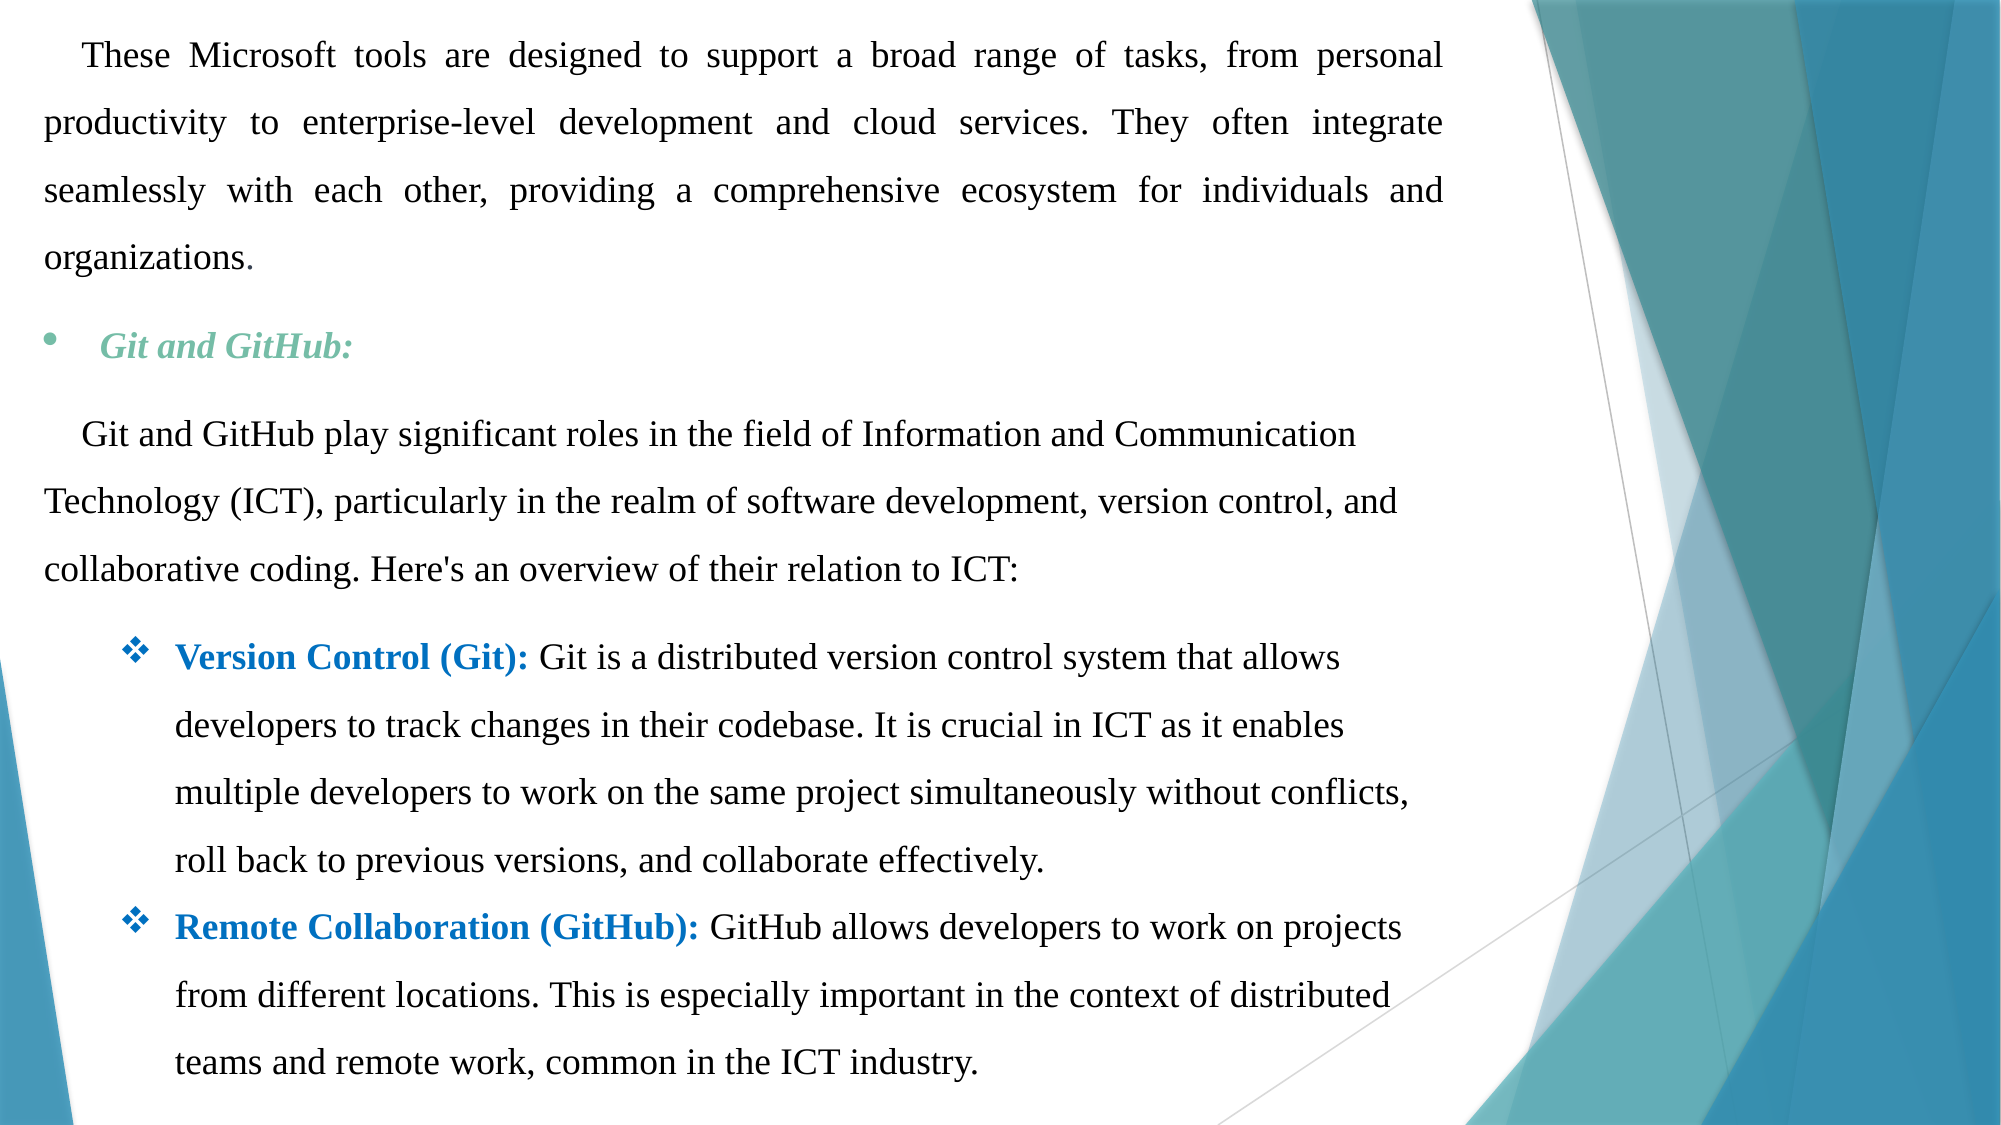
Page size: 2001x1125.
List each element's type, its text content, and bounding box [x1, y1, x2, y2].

text_box These Microsoft tools are designed to support a broad range of tasks, from personal productivity to enterprise-level development and cloud services. They often integrate seamlessly with each other, providing a comprehensive ecosystem for individuals and organizations. Git and GitHub: Git and GitHub play significant roles in the field of Information and Communication Technology (ICT), particularly in the realm of software development, version control, and collaborative coding. Here's an overview of their relation to ICT: Version Control (Git): Git is a distributed version control system that allows developers to track changes in their codebase. It is crucial in ICT as it enables multiple developers to work on the same project simultaneously without conflicts, roll back to previous versions, and collaborate effectively. Remote Collaboration (GitHub): GitHub allows developers to work on projects from different locations. This is especially important in the context of distributed teams and remote work, common in the ICT industry. [28, 0, 1461, 1090]
